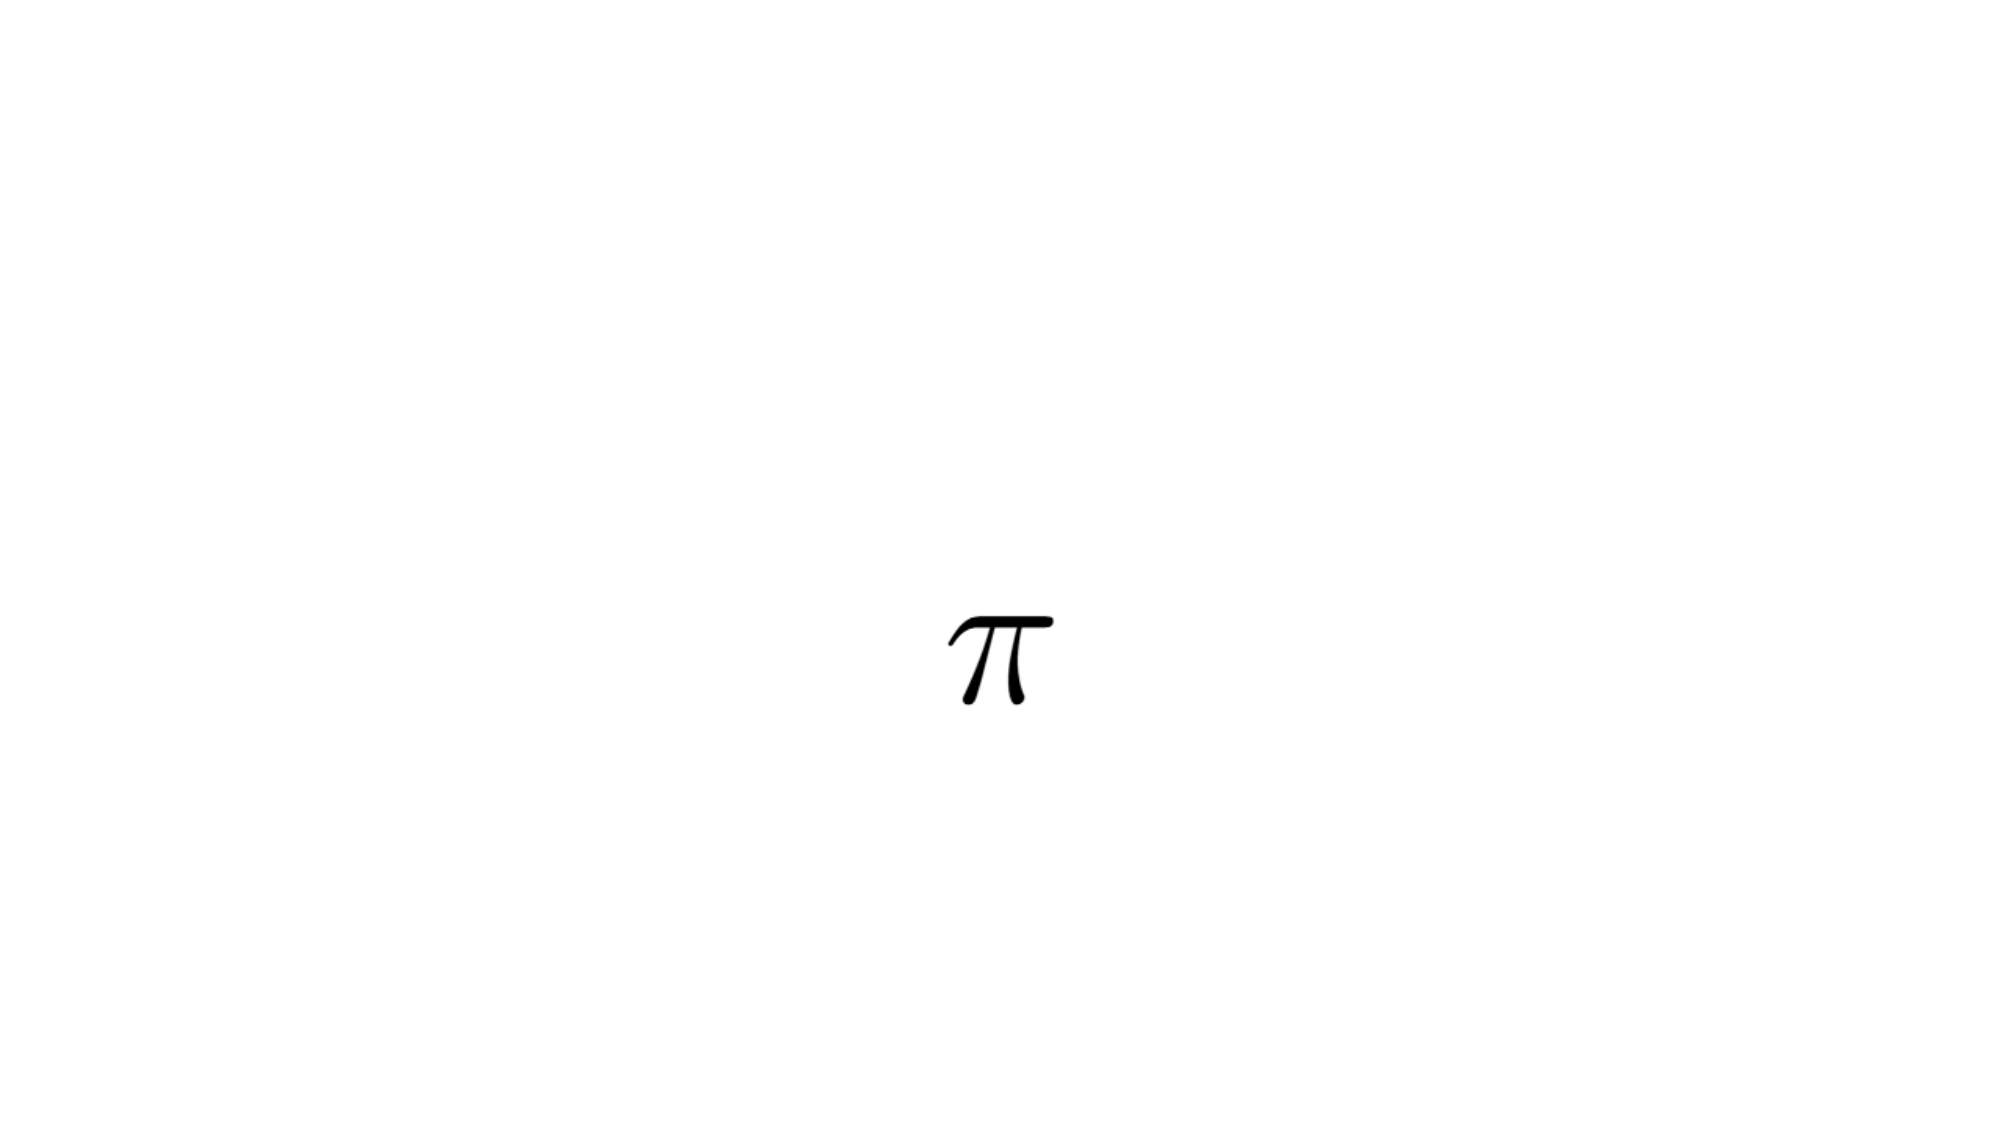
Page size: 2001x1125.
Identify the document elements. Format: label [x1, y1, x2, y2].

list [913, 566, 1087, 747]
